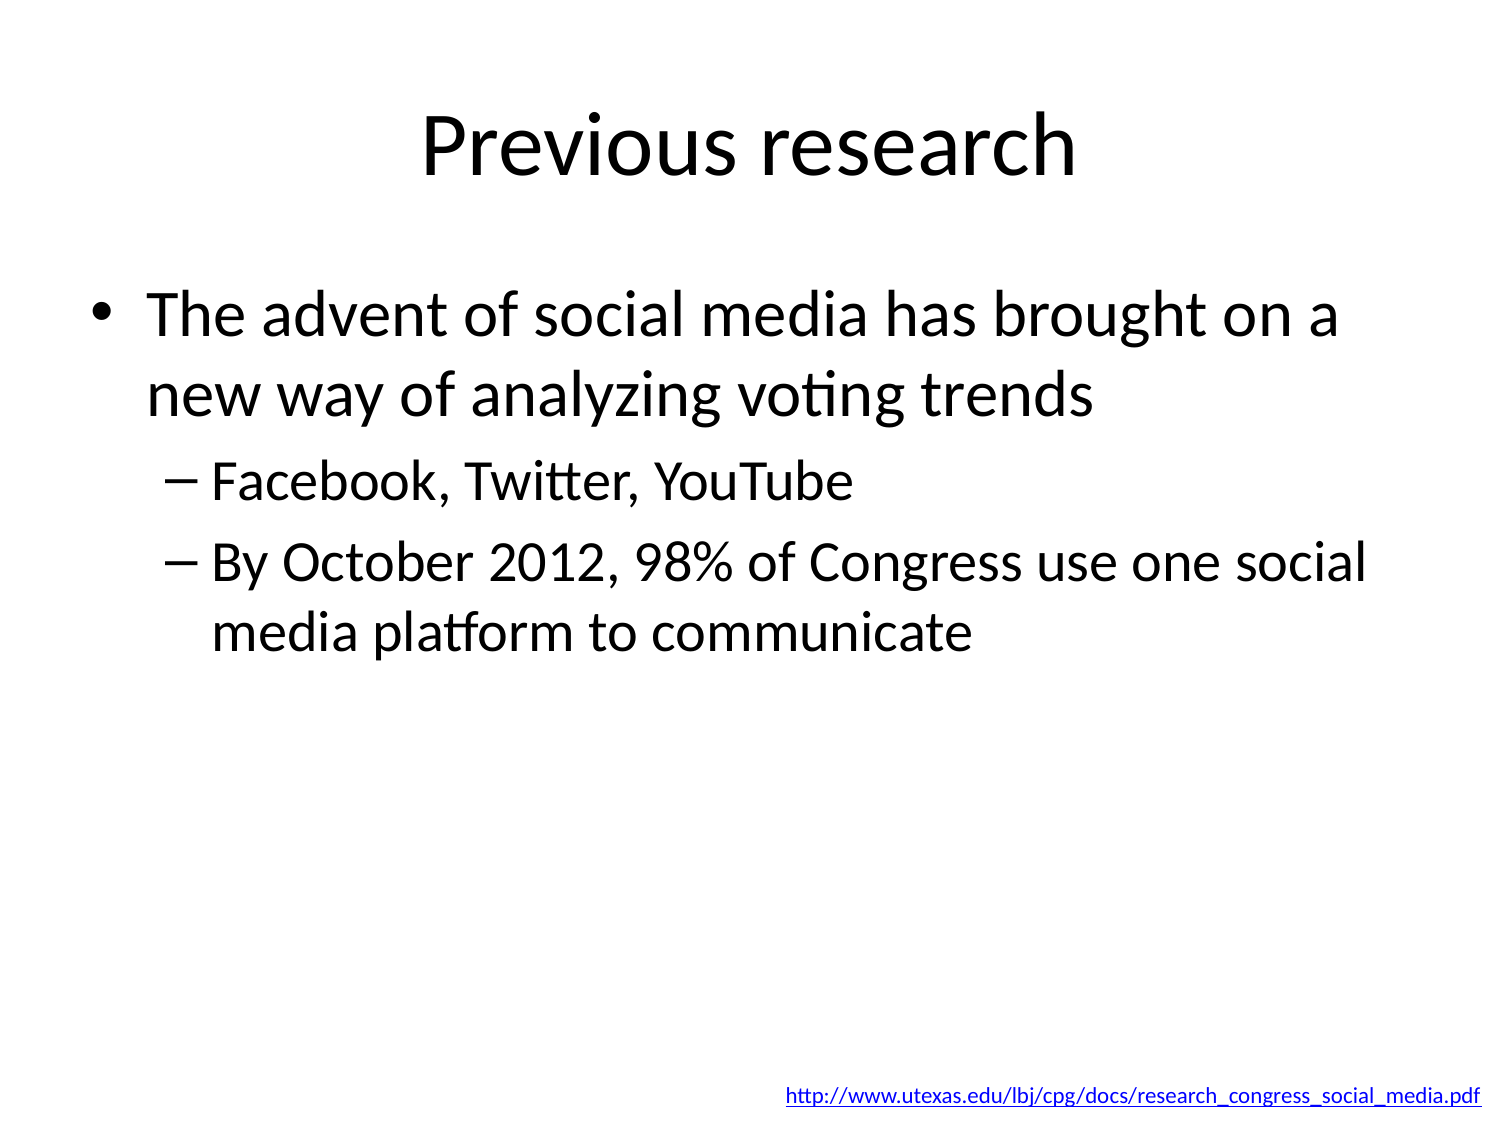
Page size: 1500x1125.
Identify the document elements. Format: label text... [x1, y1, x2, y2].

list The advent of social media has brought on a new way of analyzing voting trends Facebook, Twitter, YouTube By October 2012, 98% of Congress use one social media platform to communicate [75, 262, 1425, 1005]
title Previous research [75, 45, 1425, 233]
text_box http://www.utexas.edu/lbj/cpg/docs/research_congress_social_media.pdf [770, 1073, 1497, 1125]
